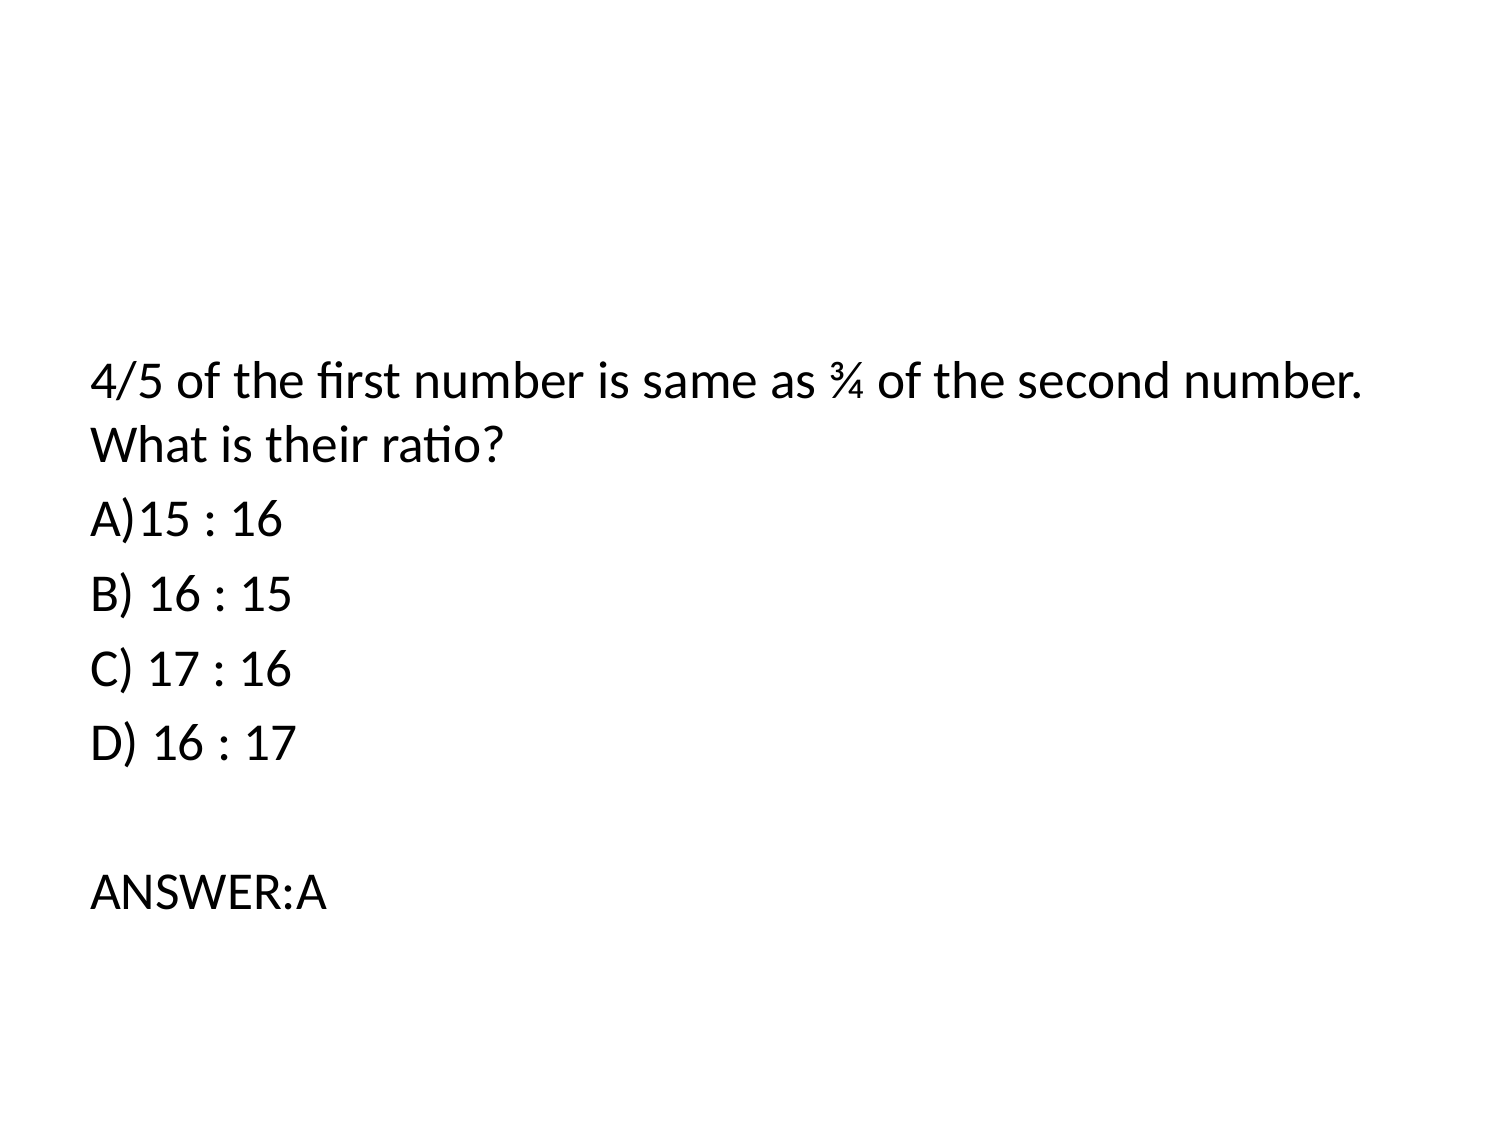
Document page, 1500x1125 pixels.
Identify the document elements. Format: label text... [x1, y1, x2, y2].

list 4/5 of the first number is same as ¾ of the second number. What is their ratio? A)15 : 16 B) 16 : 15 C) 17 : 16 D) 16 : 17 ANSWER:A [75, 262, 1425, 1005]
